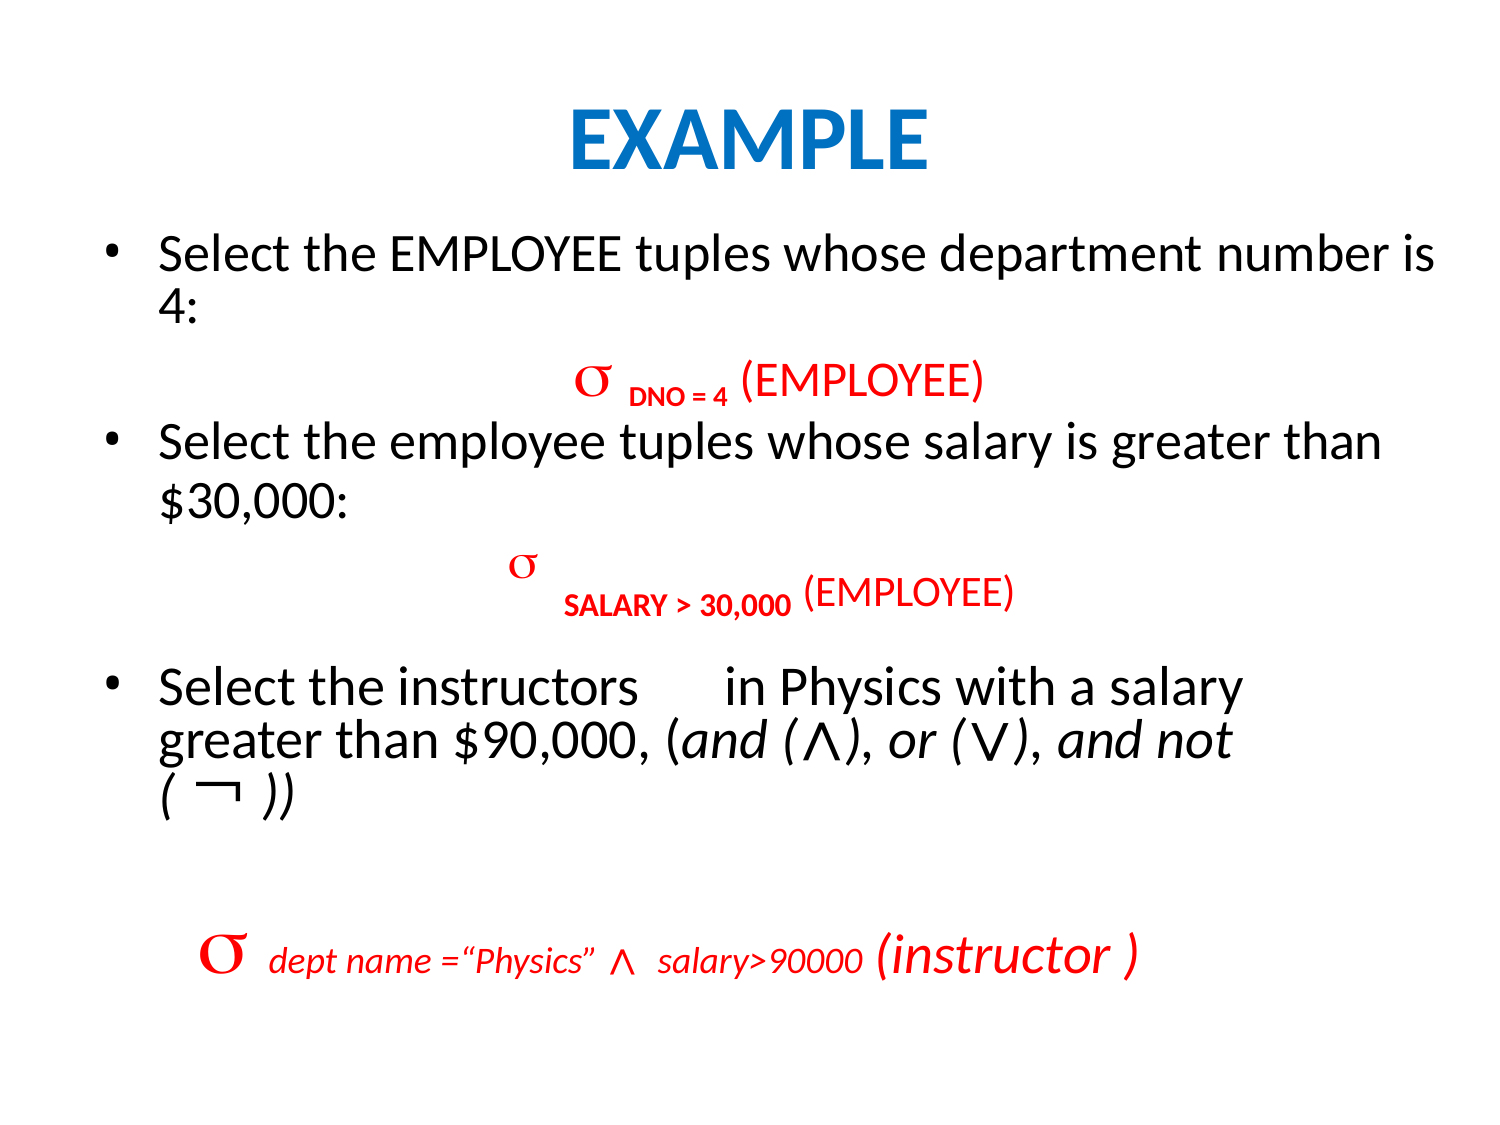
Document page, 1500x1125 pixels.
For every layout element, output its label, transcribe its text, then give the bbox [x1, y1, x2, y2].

text_box Select the instructors in Physics with a salary greater than $90,000, (and (∧), or (∨), and not (￢))  dept name =“Physics” ∧ salary>90000 (instructor ) [100, 646, 1365, 990]
text_box Select the EMPLOYEE tuples whose department number is 4:  DNO = 4 (EMPLOYEE) Select the employee tuples whose salary is greater than $30,000: [98, 215, 1441, 529]
text_box  [505, 526, 540, 589]
text_box SALARY > 30,000 (EMPLOYEE) [557, 539, 1061, 632]
title EXAMPLE [87, 75, 1413, 266]
